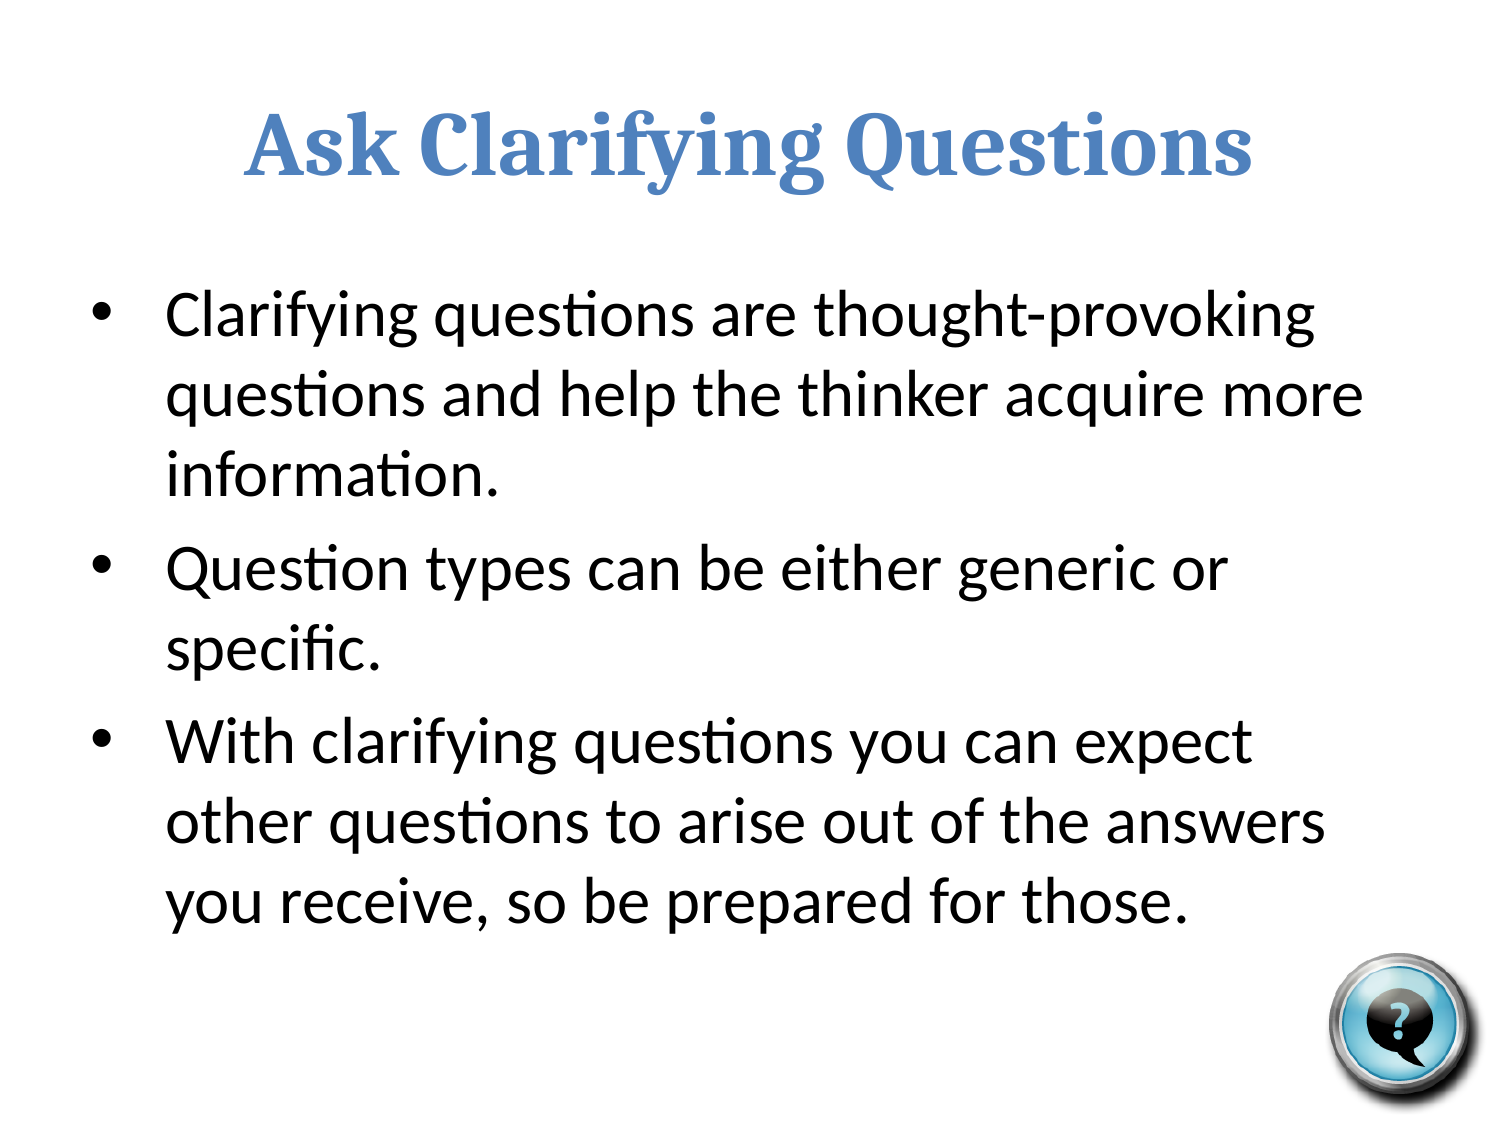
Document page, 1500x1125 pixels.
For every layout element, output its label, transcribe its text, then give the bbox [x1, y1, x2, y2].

picture [1324, 949, 1491, 1116]
list Clarifying questions are thought-provoking questions and help the thinker acquire more information. Question types can be either generic or specific. With clarifying questions you can expect other questions to arise out of the answers you receive, so be prepared for those. [75, 262, 1425, 1005]
title Ask Clarifying Questions [75, 45, 1425, 233]
